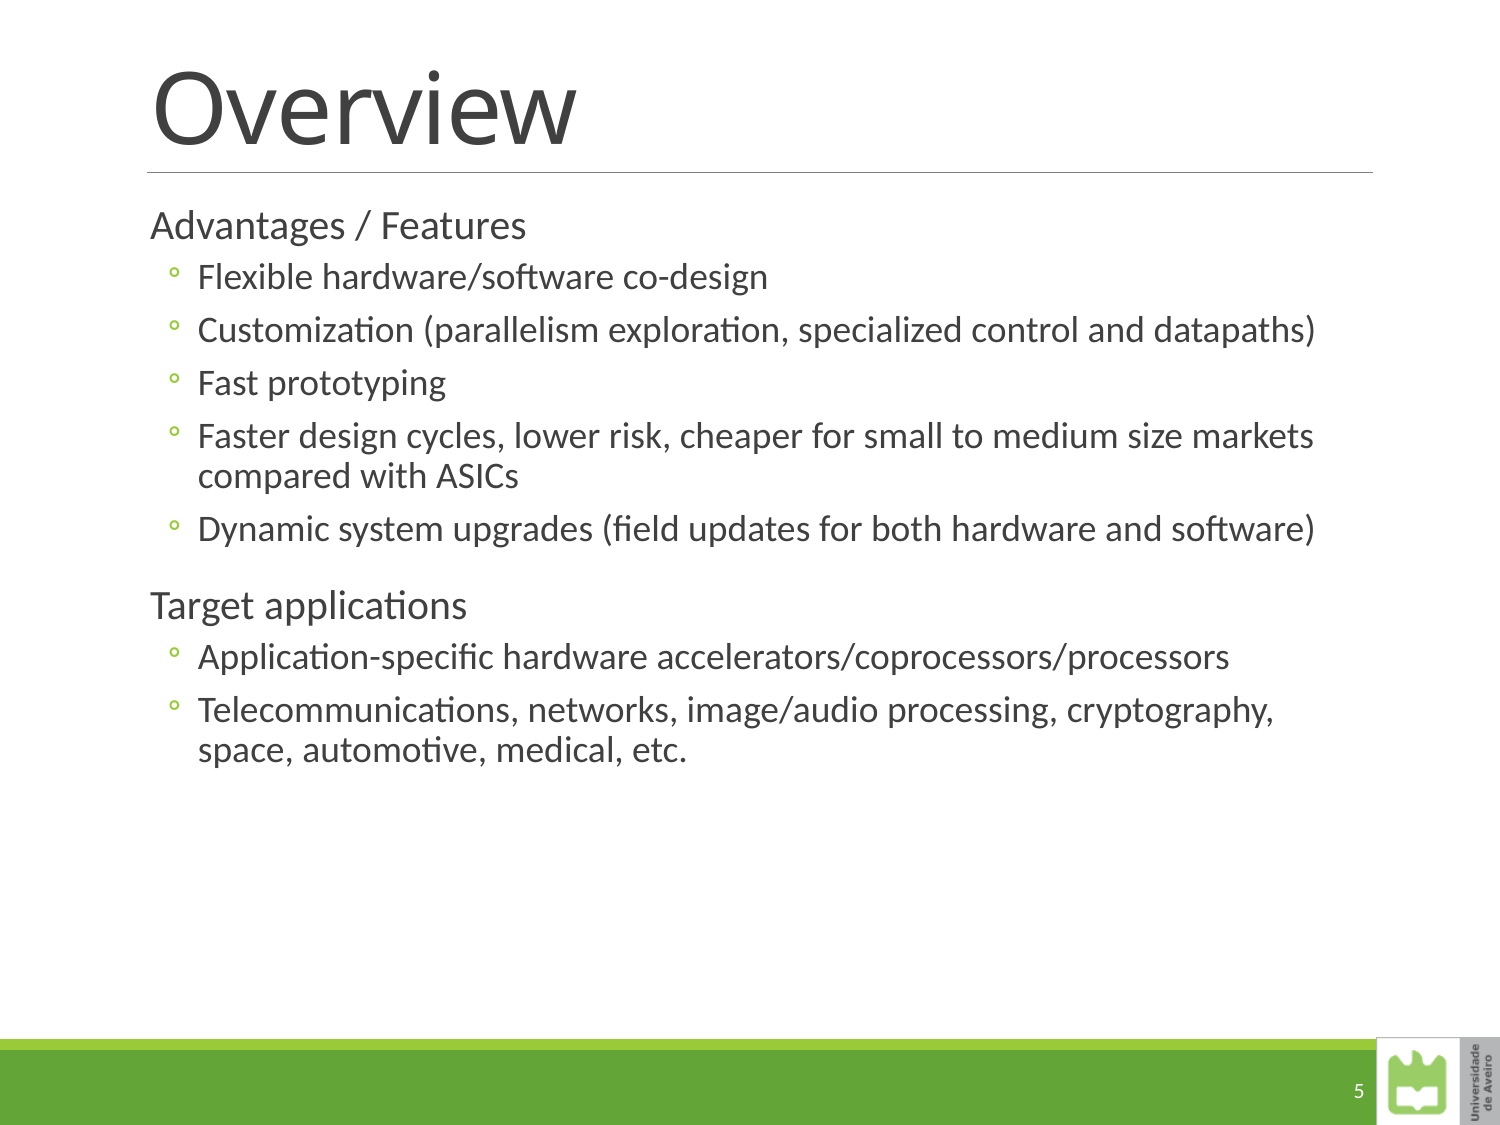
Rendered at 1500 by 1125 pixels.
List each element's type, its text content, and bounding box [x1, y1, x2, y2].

title Overview [135, 47, 1373, 173]
list Advantages / Features Flexible hardware/software co-design Customization (parallelism exploration, specialized control and datapaths) Fast prototyping Faster design cycles, lower risk, cheaper for small to medium size markets compared with ASICs Dynamic system upgrades (field updates for both hardware and software) Target applications Application-specific hardware accelerators/coprocessors/processors Telecommunications, networks, image/audio processing, cryptography, space, automotive, medical, etc. [135, 196, 1373, 1000]
slide_number 5 [1218, 1059, 1380, 1120]
picture [1376, 1037, 1500, 1125]
